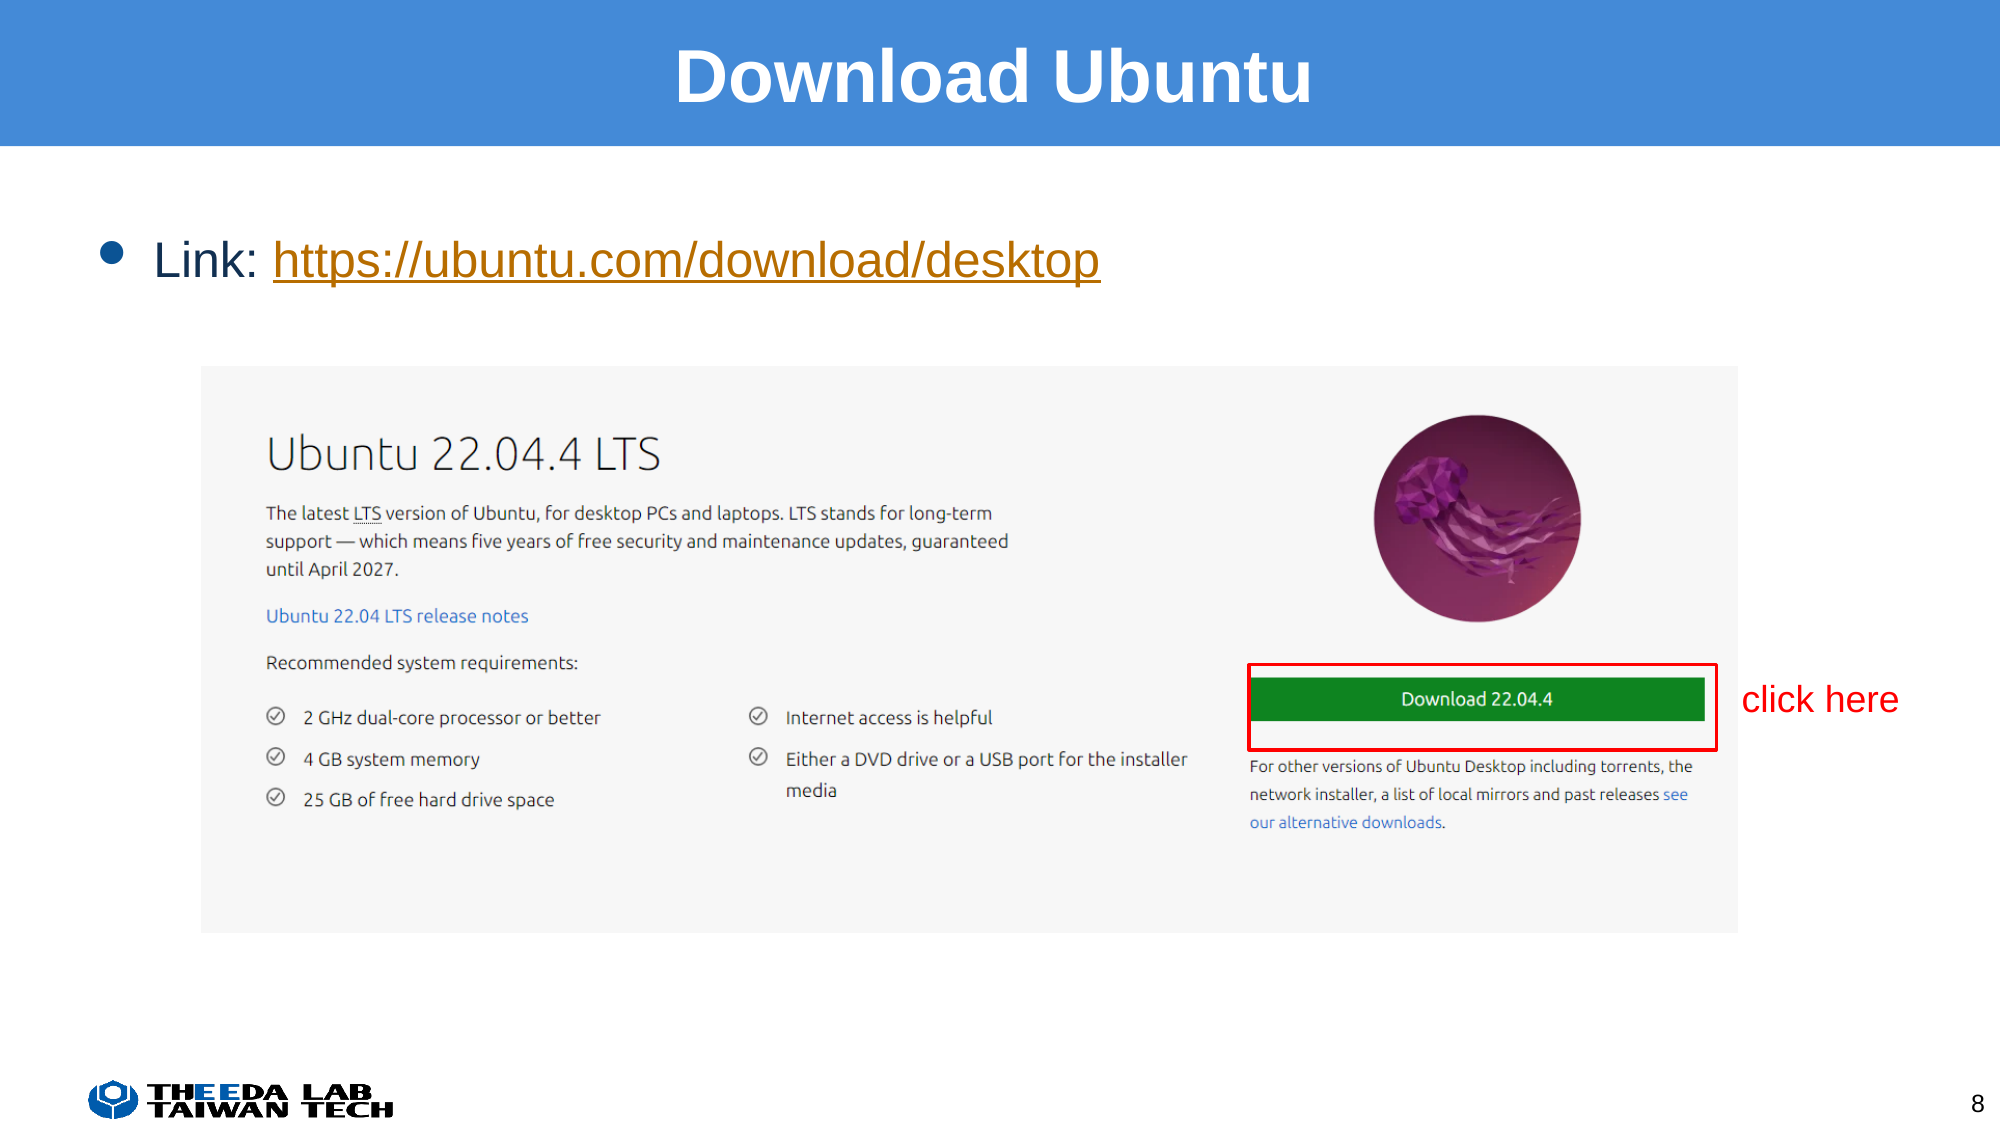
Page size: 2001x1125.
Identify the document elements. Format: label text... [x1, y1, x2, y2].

text_box click here [1741, 667, 1988, 728]
picture [79, 1075, 403, 1124]
slide_number 8 [1583, 1076, 2000, 1125]
title Download Ubuntu [81, 0, 1908, 126]
list Link: https://ubuntu.com/download/desktop [81, 219, 1913, 1001]
picture [201, 365, 1738, 933]
